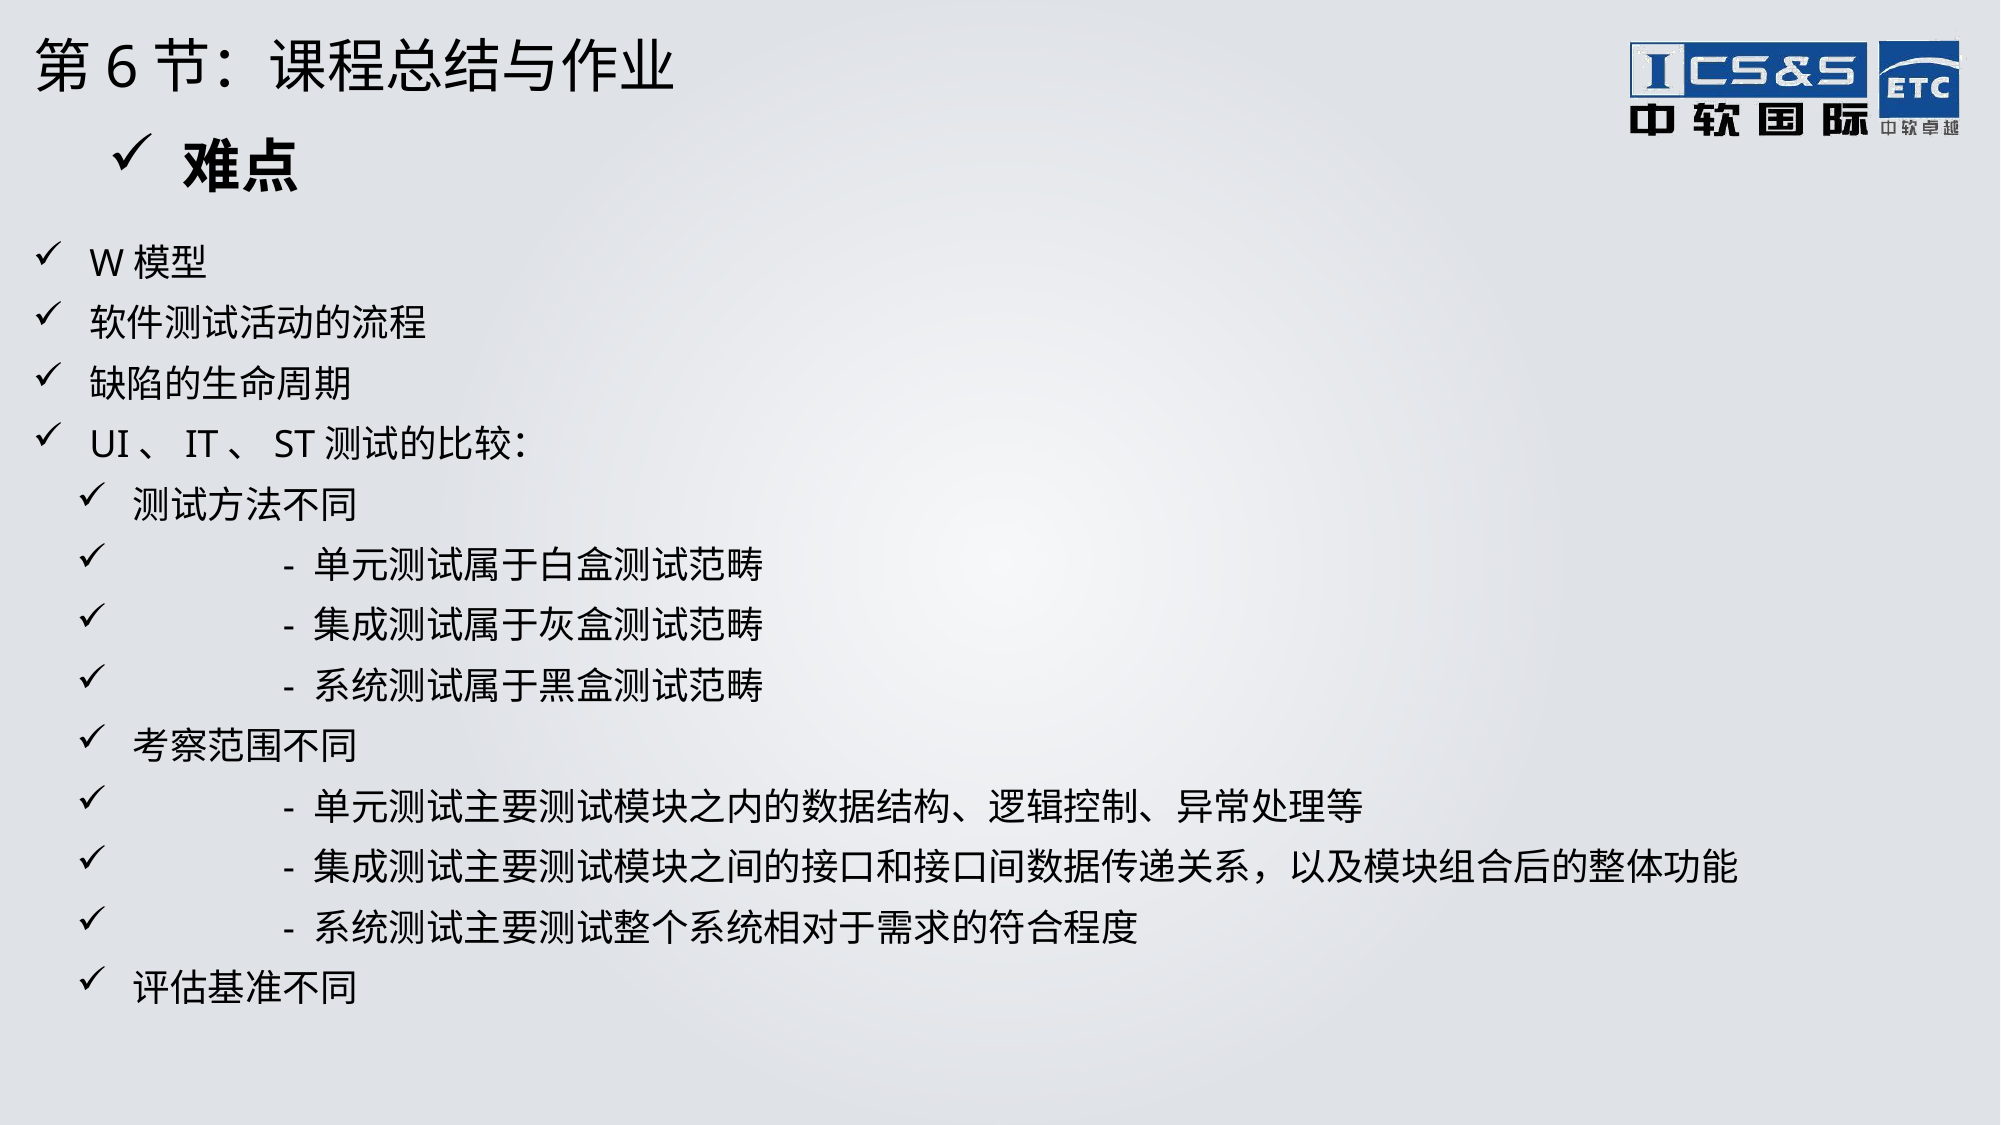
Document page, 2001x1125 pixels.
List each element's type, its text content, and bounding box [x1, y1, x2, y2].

picture [0, 0, 2001, 1125]
text_box 难点 W模型 软件测试活动的流程 缺陷的生命周期 UI、IT、ST测试的比较： 测试方法不同 - 单元测试属于白盒测试范畴 - 集成测试属于灰盒测试范畴 - 系统测试属于黑盒测试范畴 考察范围不同 - 单元测试主要测试模块之内的数据结构、逻辑控制、异常处理等 - 集成测试主要测试模块之间的接口和接口间数据传递关系，以及模块组合后的整体功能 - 系统测试主要测试整个系统相对于需求的符合程度 评估基准不同 [18, 107, 1818, 1017]
text_box 第6节：课程总结与作业 [18, 22, 1019, 107]
